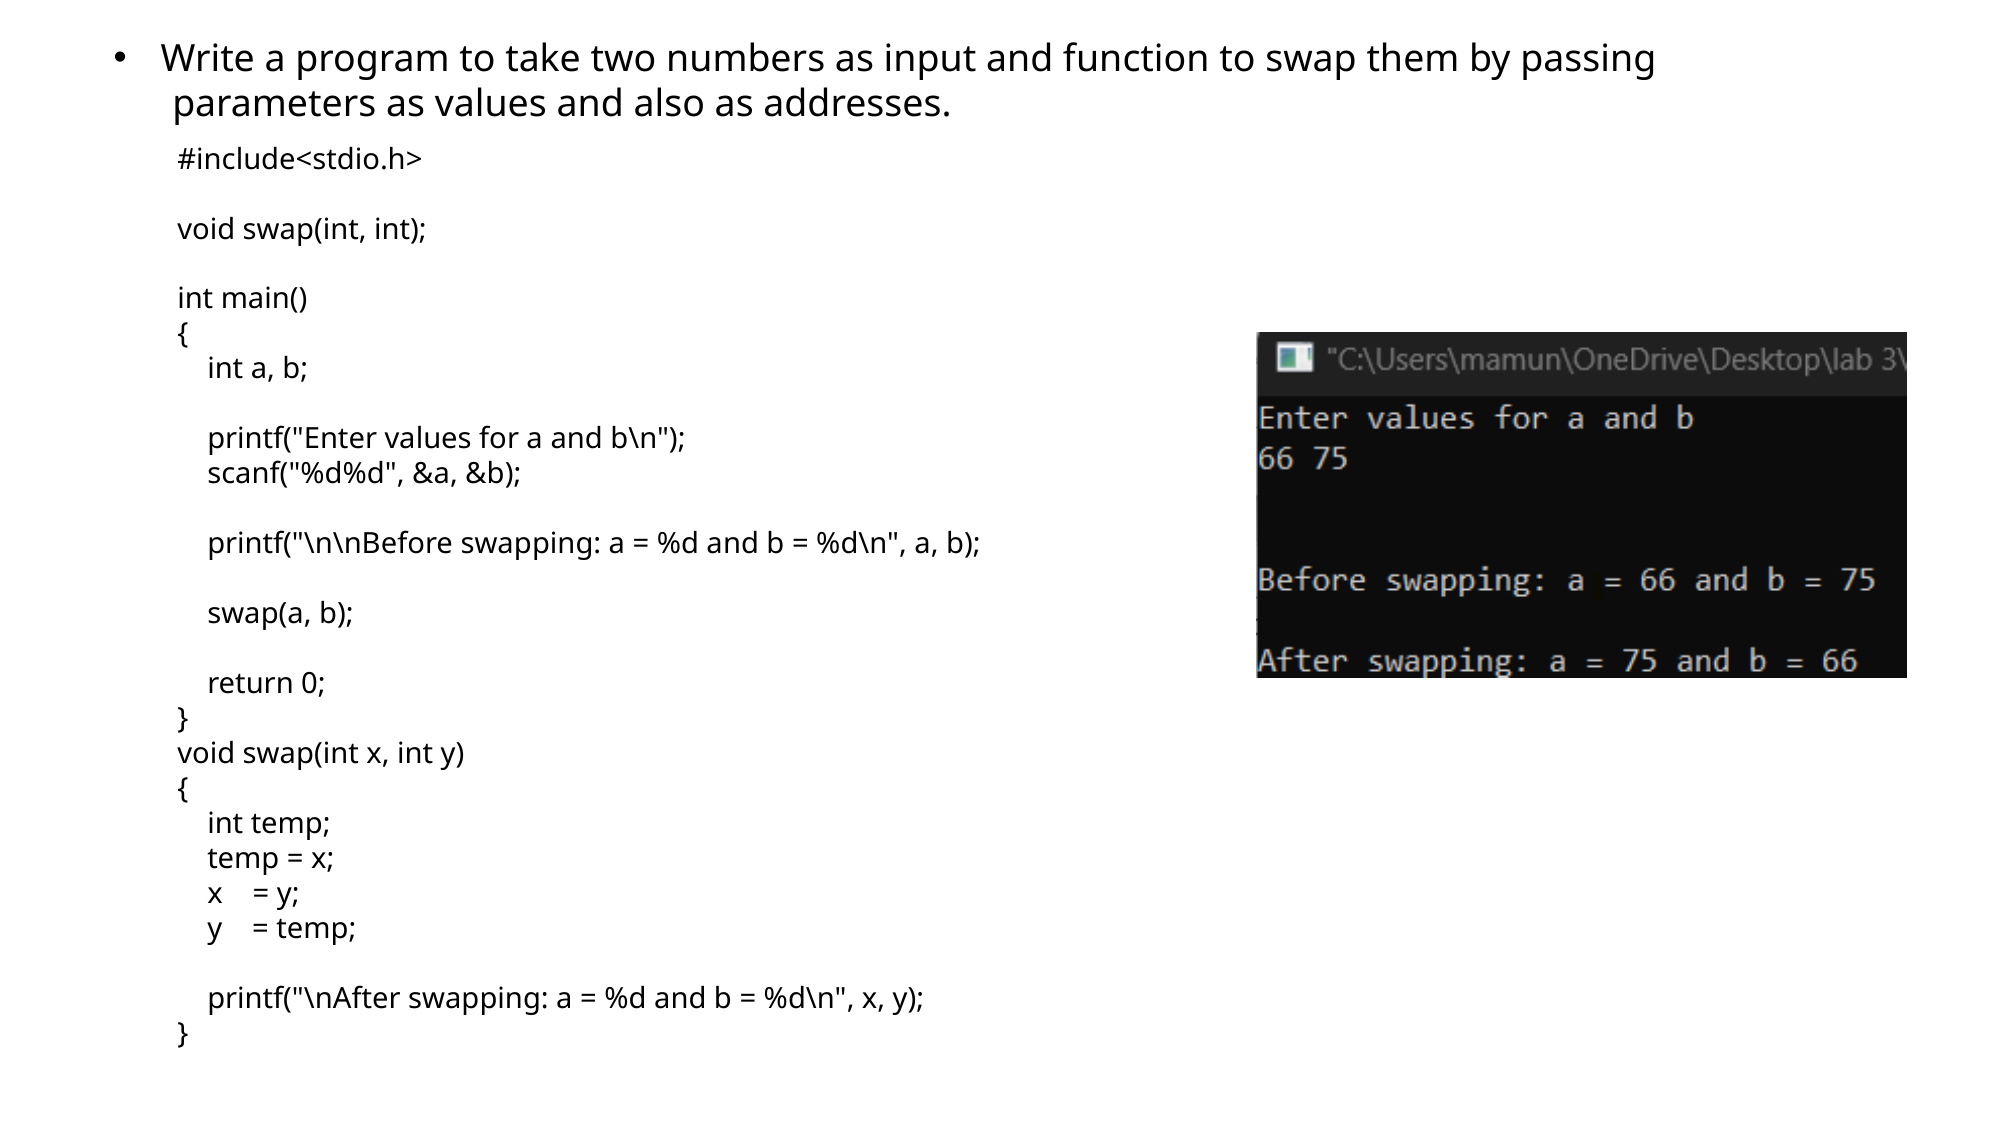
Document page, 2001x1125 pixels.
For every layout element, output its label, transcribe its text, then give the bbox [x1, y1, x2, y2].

text_box Write a program to take two numbers as input and function to swap them by passing parameters as values and also as addresses. [98, 26, 2000, 132]
picture [1256, 332, 1907, 678]
text_box #include<stdio.h> void swap(int, int); int main() { int a, b; printf("Enter values for a and b\n"); scanf("%d%d", &a, &b); printf("\n\nBefore swapping: a = %d and b = %d\n", a, b); swap(a, b); return 0; } void swap(int x, int y) { int temp; temp = x; x = y; y = temp; printf("\nAfter swapping: a = %d and b = %d\n", x, y); } [162, 132, 1163, 1057]
